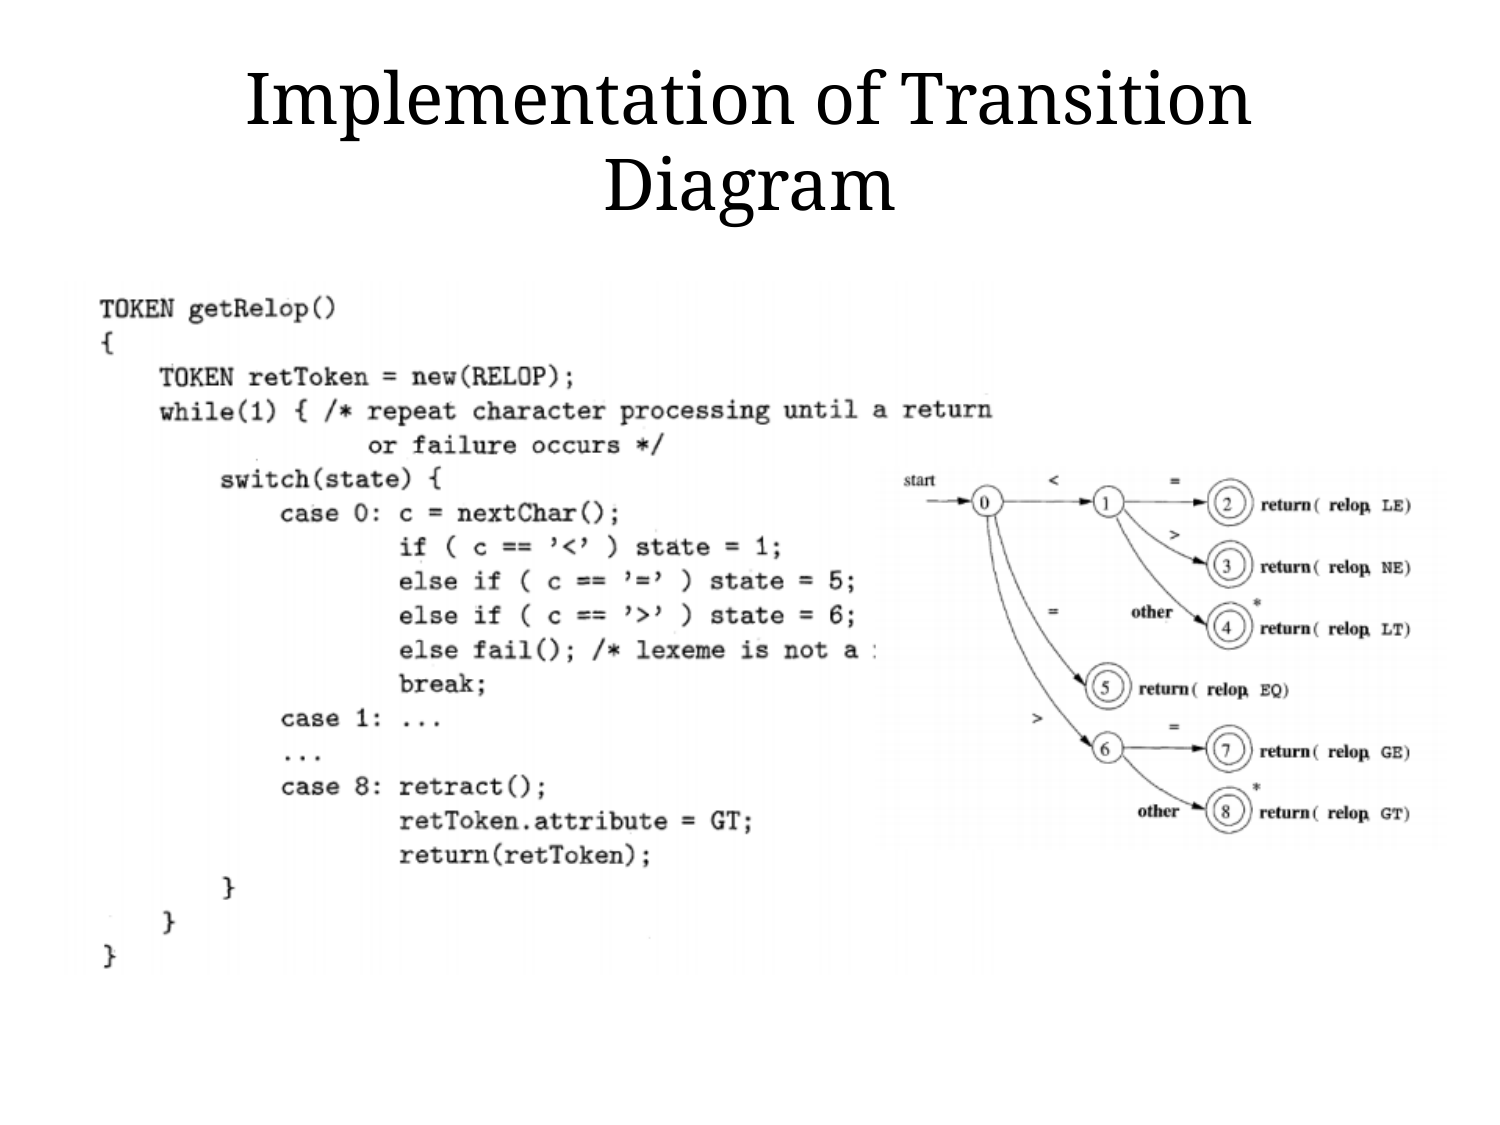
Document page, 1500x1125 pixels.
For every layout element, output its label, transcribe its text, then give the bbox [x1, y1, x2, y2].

title Implementation of Transition Diagram [75, 45, 1425, 233]
picture [53, 280, 1447, 976]
